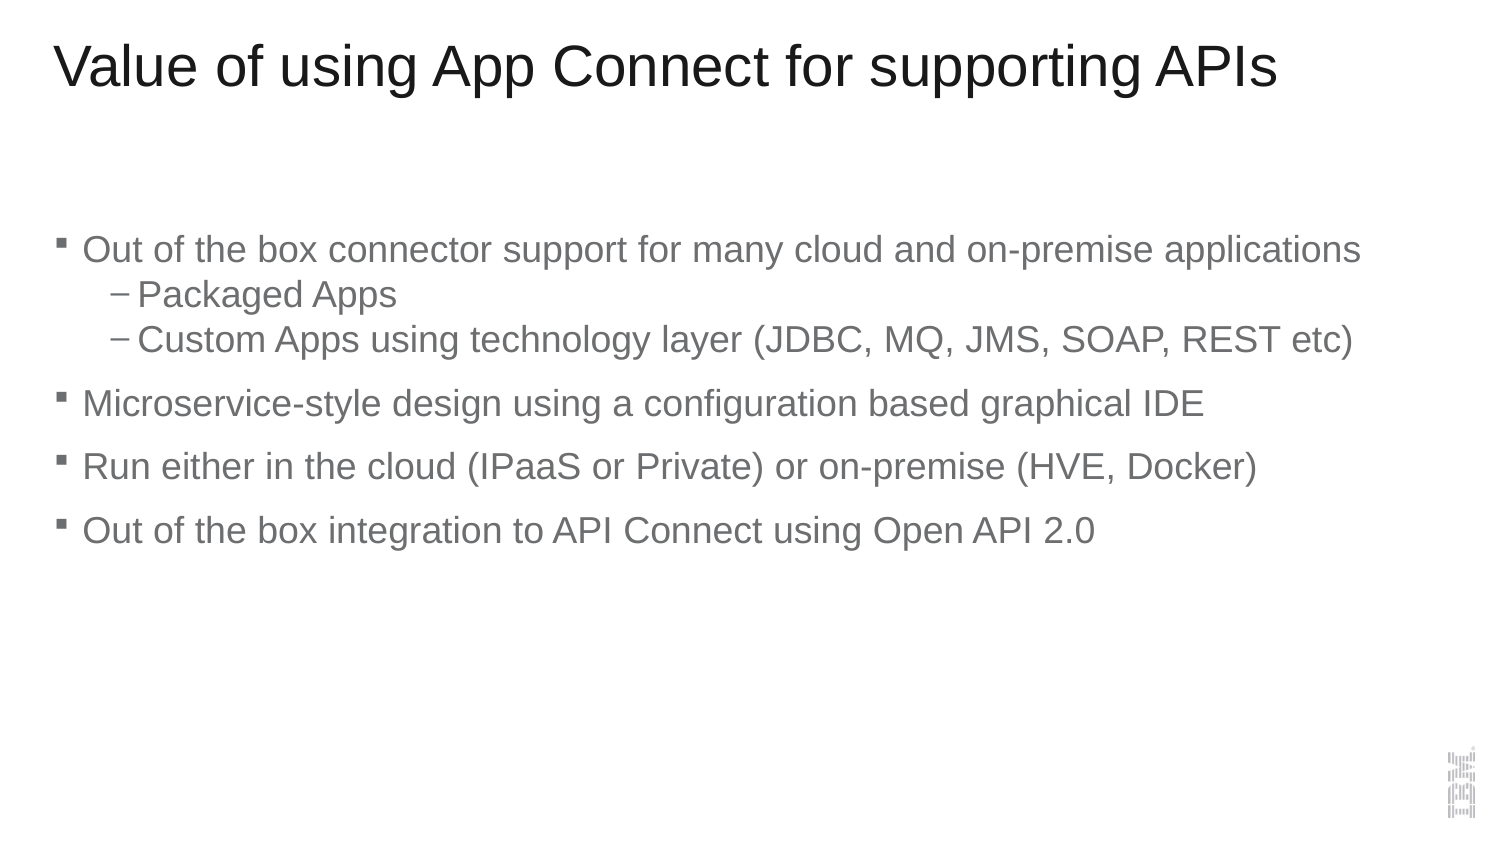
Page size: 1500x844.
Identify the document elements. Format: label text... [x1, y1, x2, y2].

title Value of using App Connect for supporting APIs [53, 35, 1480, 102]
picture [1448, 746, 1475, 818]
list Out of the box connector support for many cloud and on-premise applications Packaged Apps Custom Apps using technology layer (JDBC, MQ, JMS, SOAP, REST etc) Microservice-style design using a configuration based graphical IDE Run either in the cloud (IPaaS or Private) or on-premise (HVE, Docker) Out of the box integration to API Connect using Open API 2.0 [53, 224, 1442, 675]
